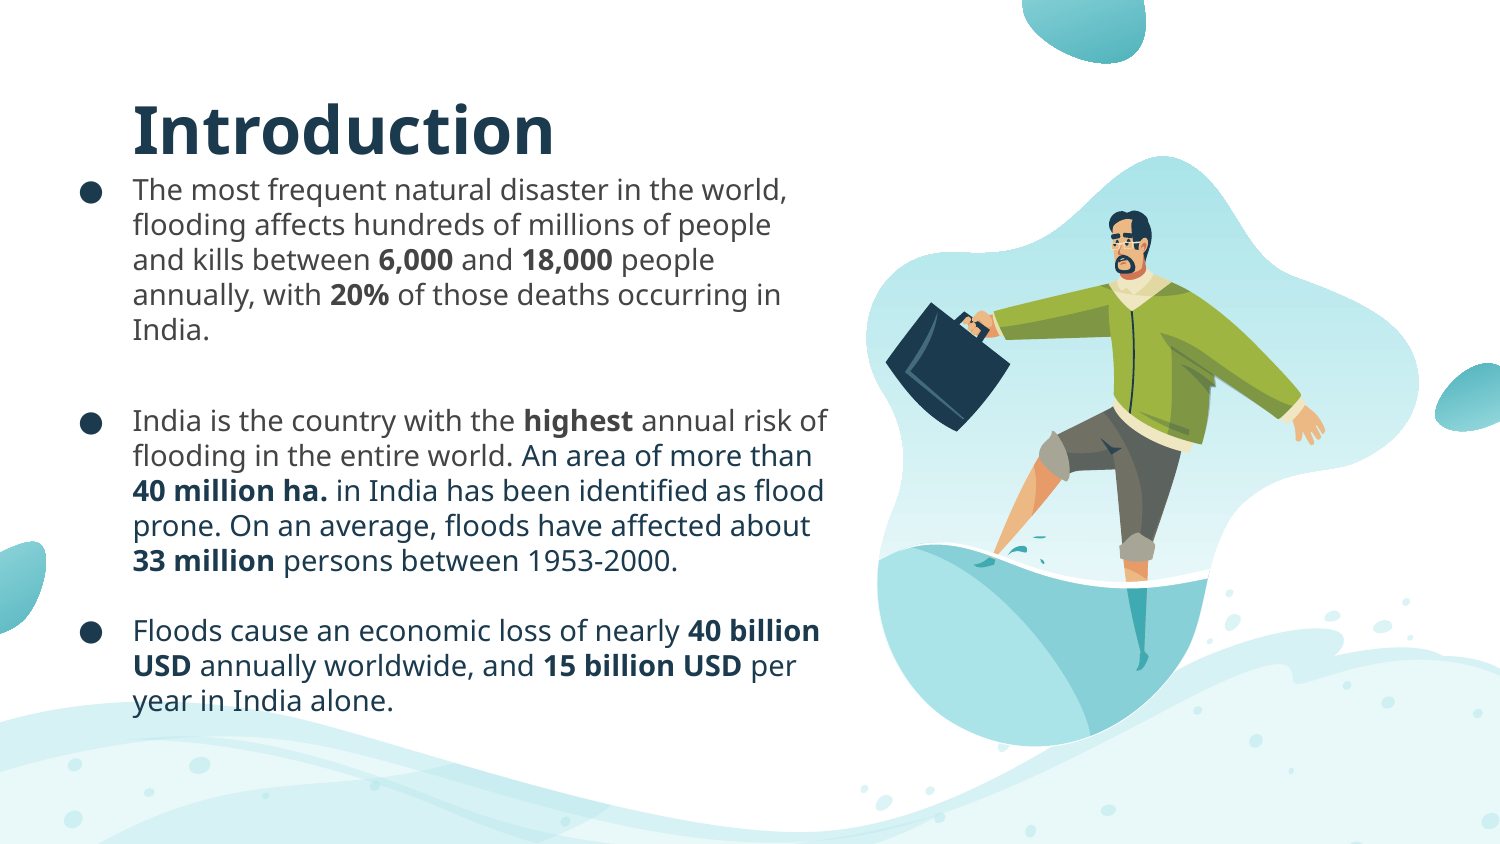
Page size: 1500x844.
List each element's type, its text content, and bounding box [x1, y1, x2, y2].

title Introduction [118, 72, 1383, 156]
subtitle The most frequent natural disaster in the world, flooding affects hundreds of millions of people and kills between 6,000 and 18,000 people annually, with 20% of those deaths occurring in India. India is the country with the highest annual risk of flooding in the entire world. An area of more than 40 million ha. in India has been identified as flood prone. On an average, floods have affected about 33 million persons between 1953-2000. Floods cause an economic loss of nearly 40 billion USD annually worldwide, and 15 billion USD per year in India alone. [42, 156, 845, 771]
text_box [844, 156, 1424, 748]
